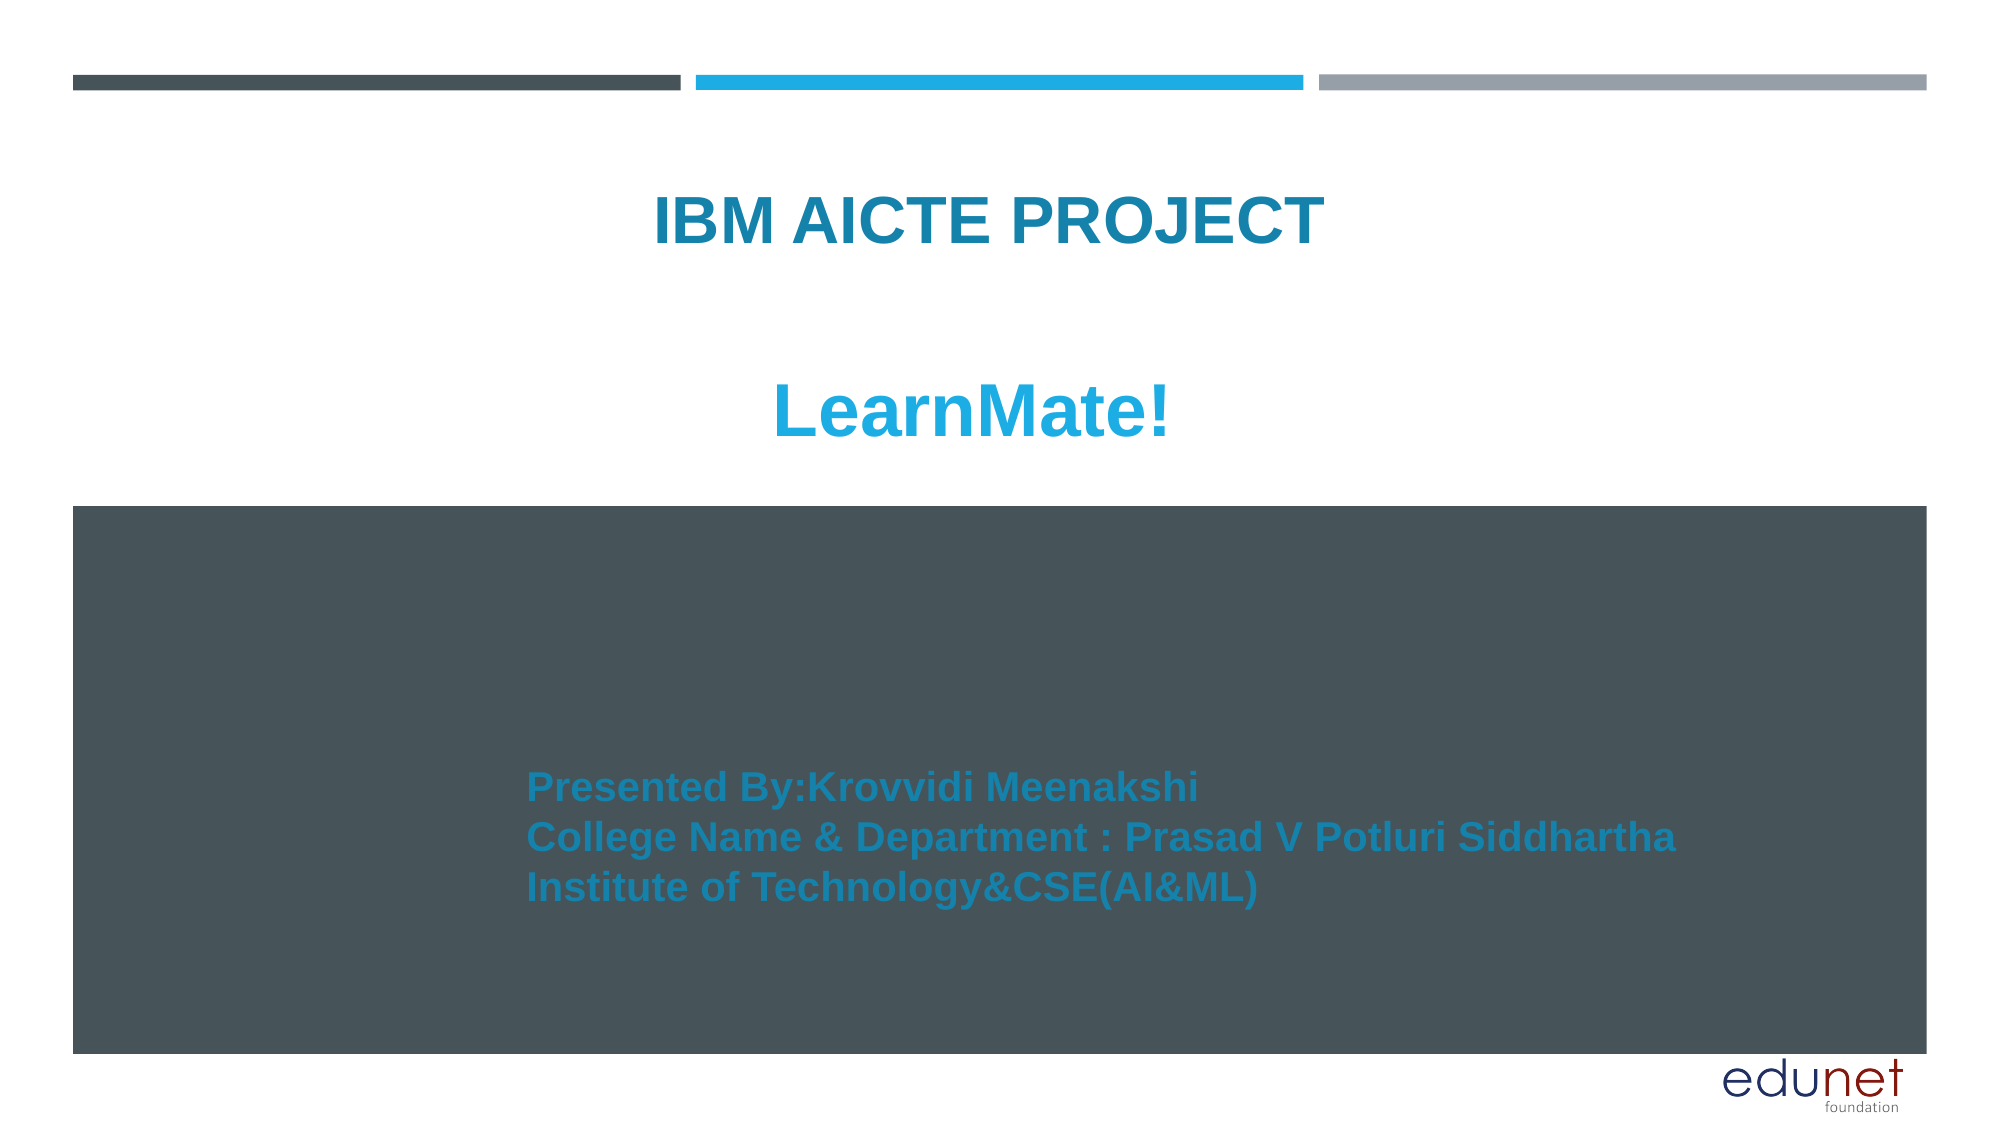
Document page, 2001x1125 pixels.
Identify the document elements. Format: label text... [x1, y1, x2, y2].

text_box Presented By:Krovvidi Meenakshi College Name & Department : Prasad V Potluri Siddhartha Institute of Technology&CSE(AI&ML) [511, 752, 1821, 968]
picture [1719, 1056, 1905, 1116]
text_box IBM AICTE PROJECT [0, 169, 2000, 265]
title LearnMate! [222, 298, 1723, 460]
